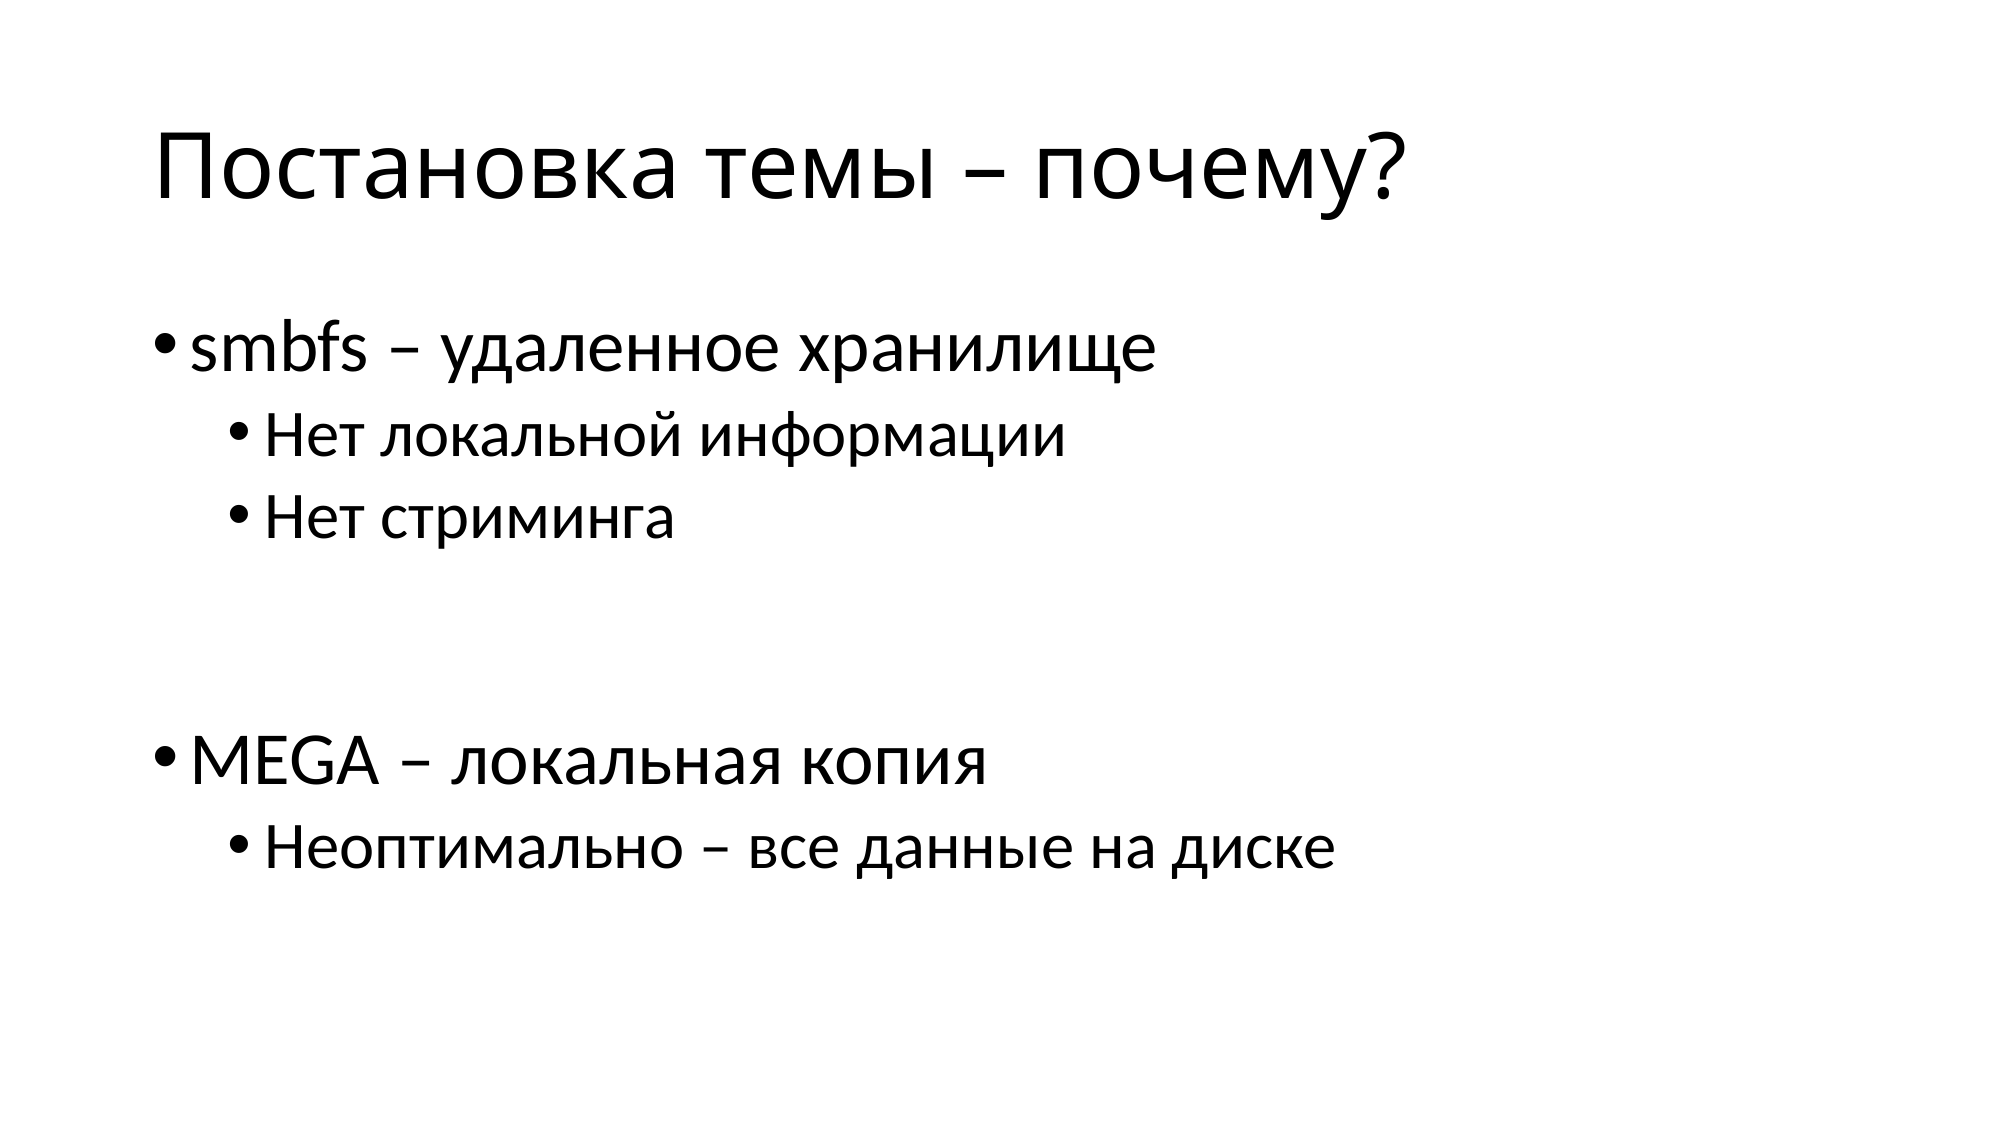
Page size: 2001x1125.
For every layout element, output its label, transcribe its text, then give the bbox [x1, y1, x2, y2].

title Постановка темы – почему? [137, 59, 1863, 278]
list smbfs – удаленное хранилище Нет локальной информации Нет стриминга [137, 299, 1660, 617]
text_box MEGA – локальная копия Неоптимально – все данные на диске [137, 712, 1786, 1030]
